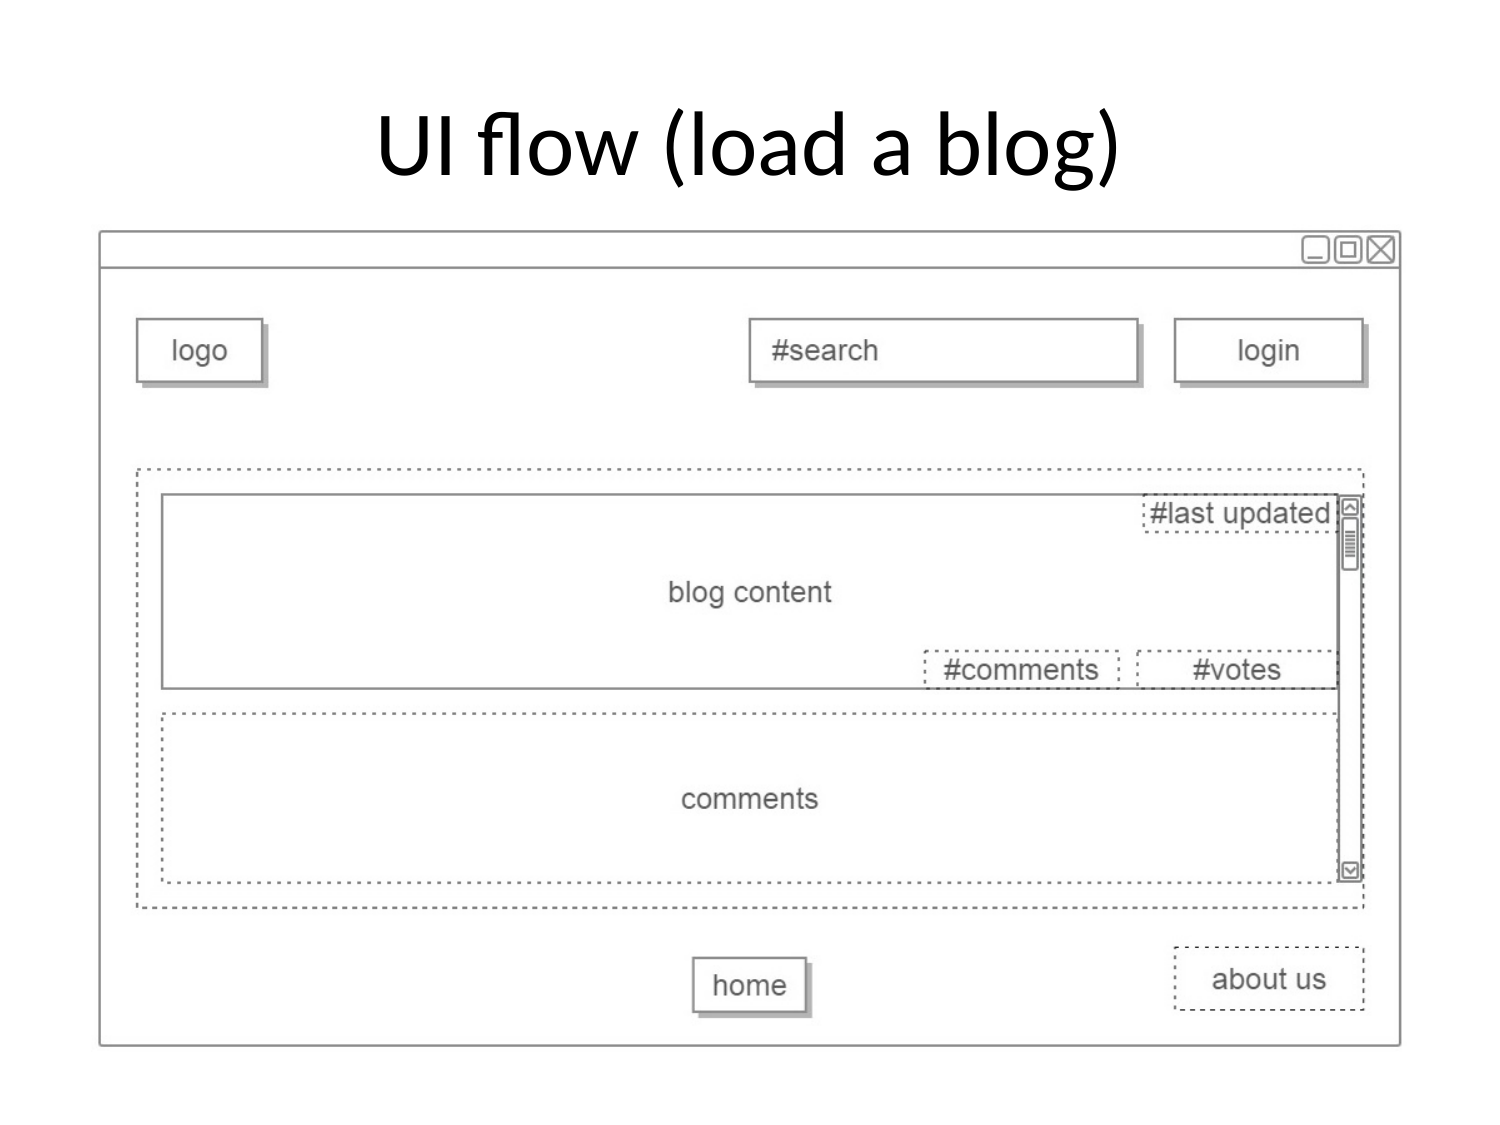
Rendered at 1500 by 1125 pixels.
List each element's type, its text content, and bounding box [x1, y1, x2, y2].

title UI flow (load a blog) [75, 45, 1425, 233]
picture [90, 224, 1409, 1052]
